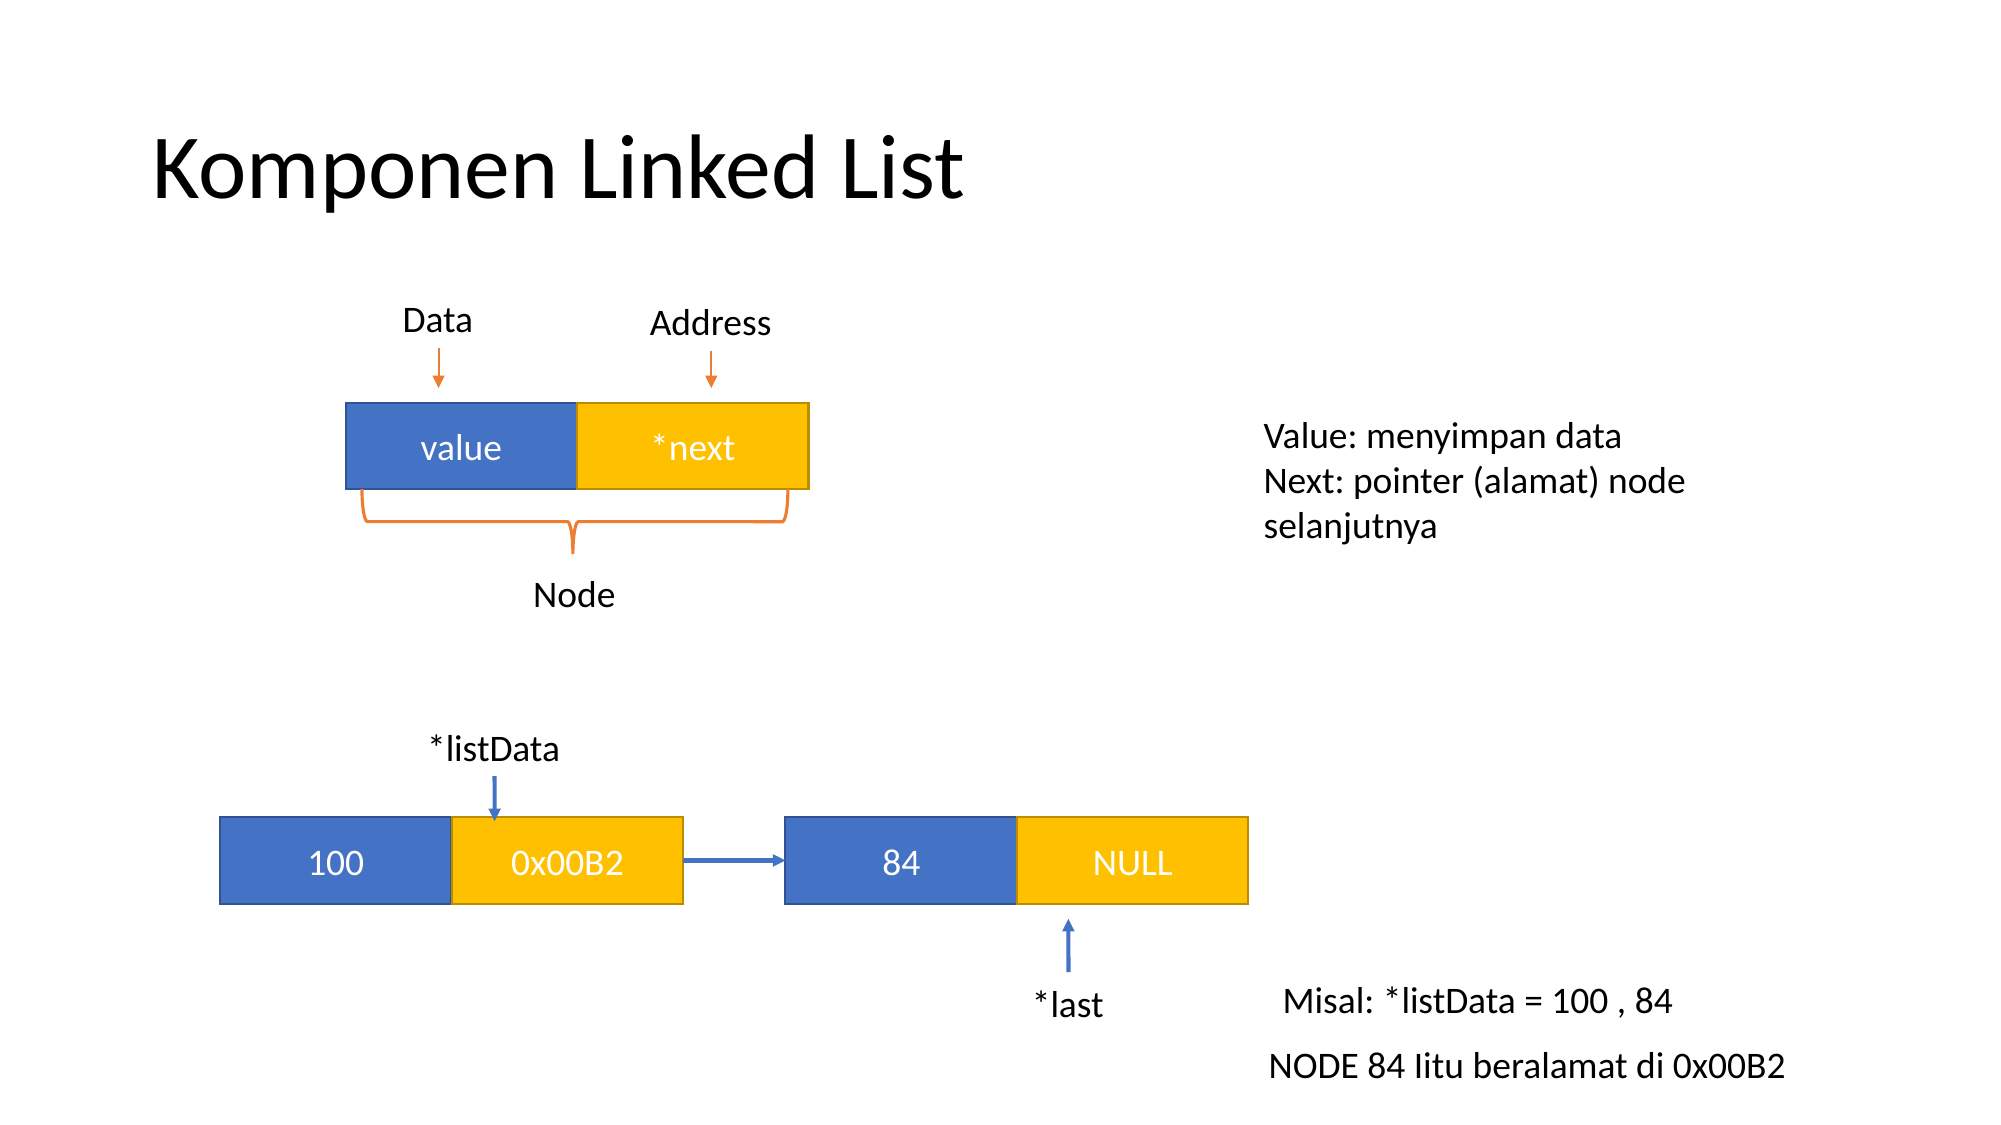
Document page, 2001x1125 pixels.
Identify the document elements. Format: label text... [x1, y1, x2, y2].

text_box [219, 715, 1249, 1033]
text_box Node [518, 562, 632, 623]
text_box Value: menyimpan data Next: pointer (alamat) node selanjutnya [1248, 403, 1813, 554]
text_box Misal: *listData = 100 , 84 [1267, 968, 1694, 1029]
text_box Data [387, 287, 490, 348]
text_box NODE 84 Iitu beralamat di 0x00B2 [1253, 1034, 1807, 1094]
text_box Address [634, 290, 788, 351]
title Komponen Linked List [137, 59, 1863, 278]
text_box value [345, 402, 577, 490]
text_box *next [577, 402, 809, 490]
text_box [361, 489, 788, 555]
